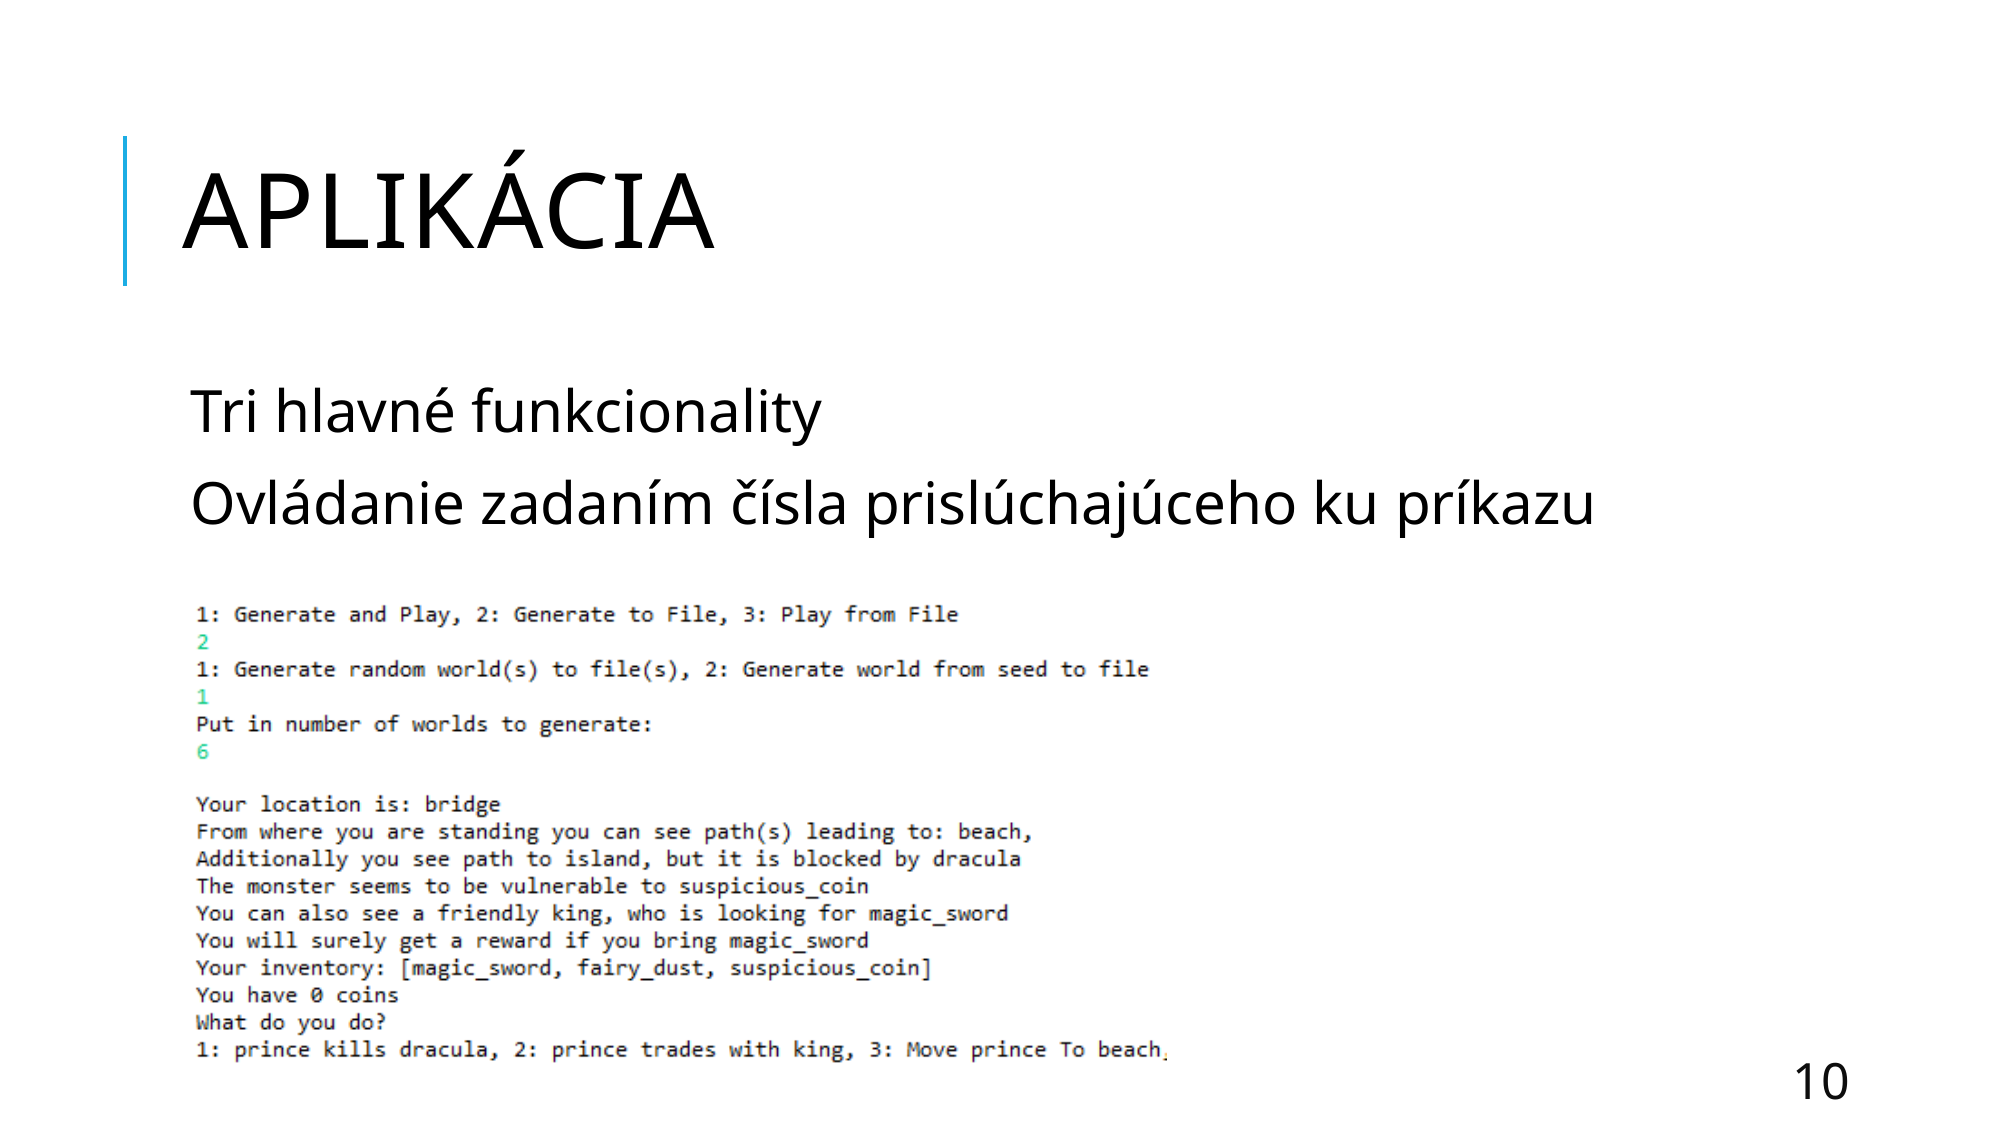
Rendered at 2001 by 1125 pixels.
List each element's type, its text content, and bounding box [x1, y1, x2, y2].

picture [193, 602, 1159, 772]
list Tri hlavné funkcionality Ovládanie zadaním čísla prislúchajúceho ku príkazu [168, 375, 1763, 1035]
picture [193, 792, 1167, 1069]
title Aplikácia [168, 96, 1763, 342]
slide_number 10 [1777, 1061, 1938, 1107]
